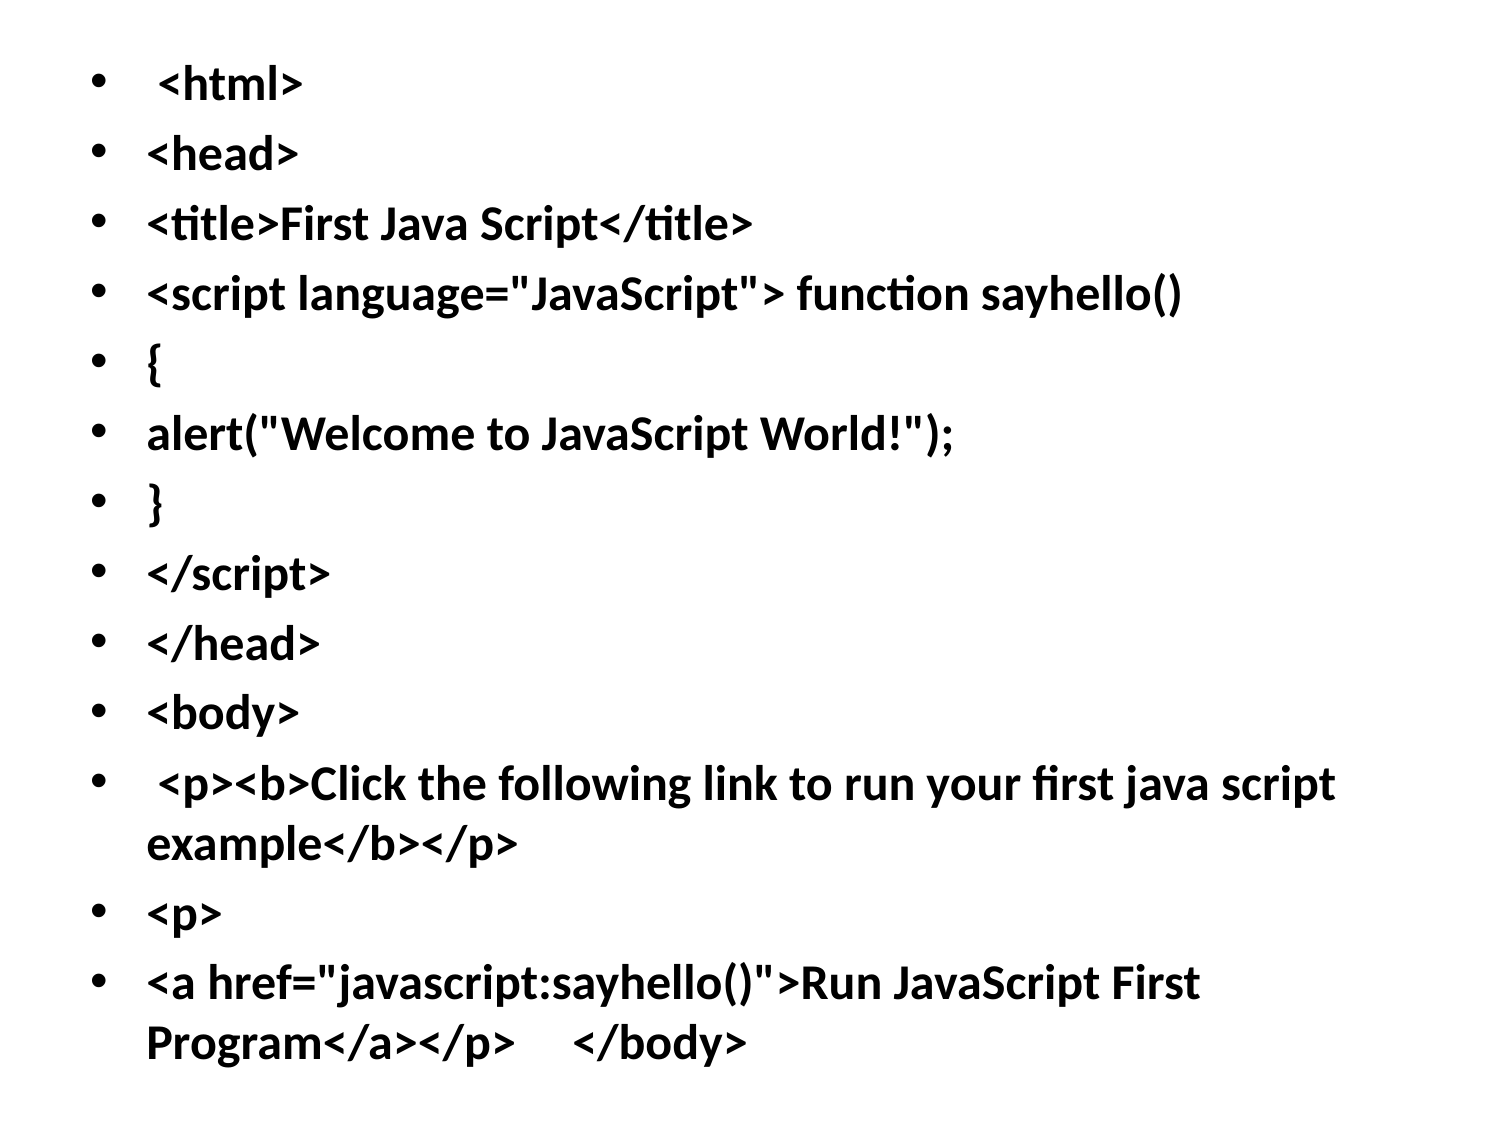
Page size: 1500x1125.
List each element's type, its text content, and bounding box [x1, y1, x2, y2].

list <html> <head> <title>First Java Script</title> <script language="JavaScript"> function sayhello() { alert("Welcome to JavaScript World!"); } </script> </head> <body> <p><b>Click the following link to run your first java script example</b></p> <p> <a href="javascript:sayhello()">Run JavaScript First Program</a></p> </body> [75, 42, 1425, 1125]
